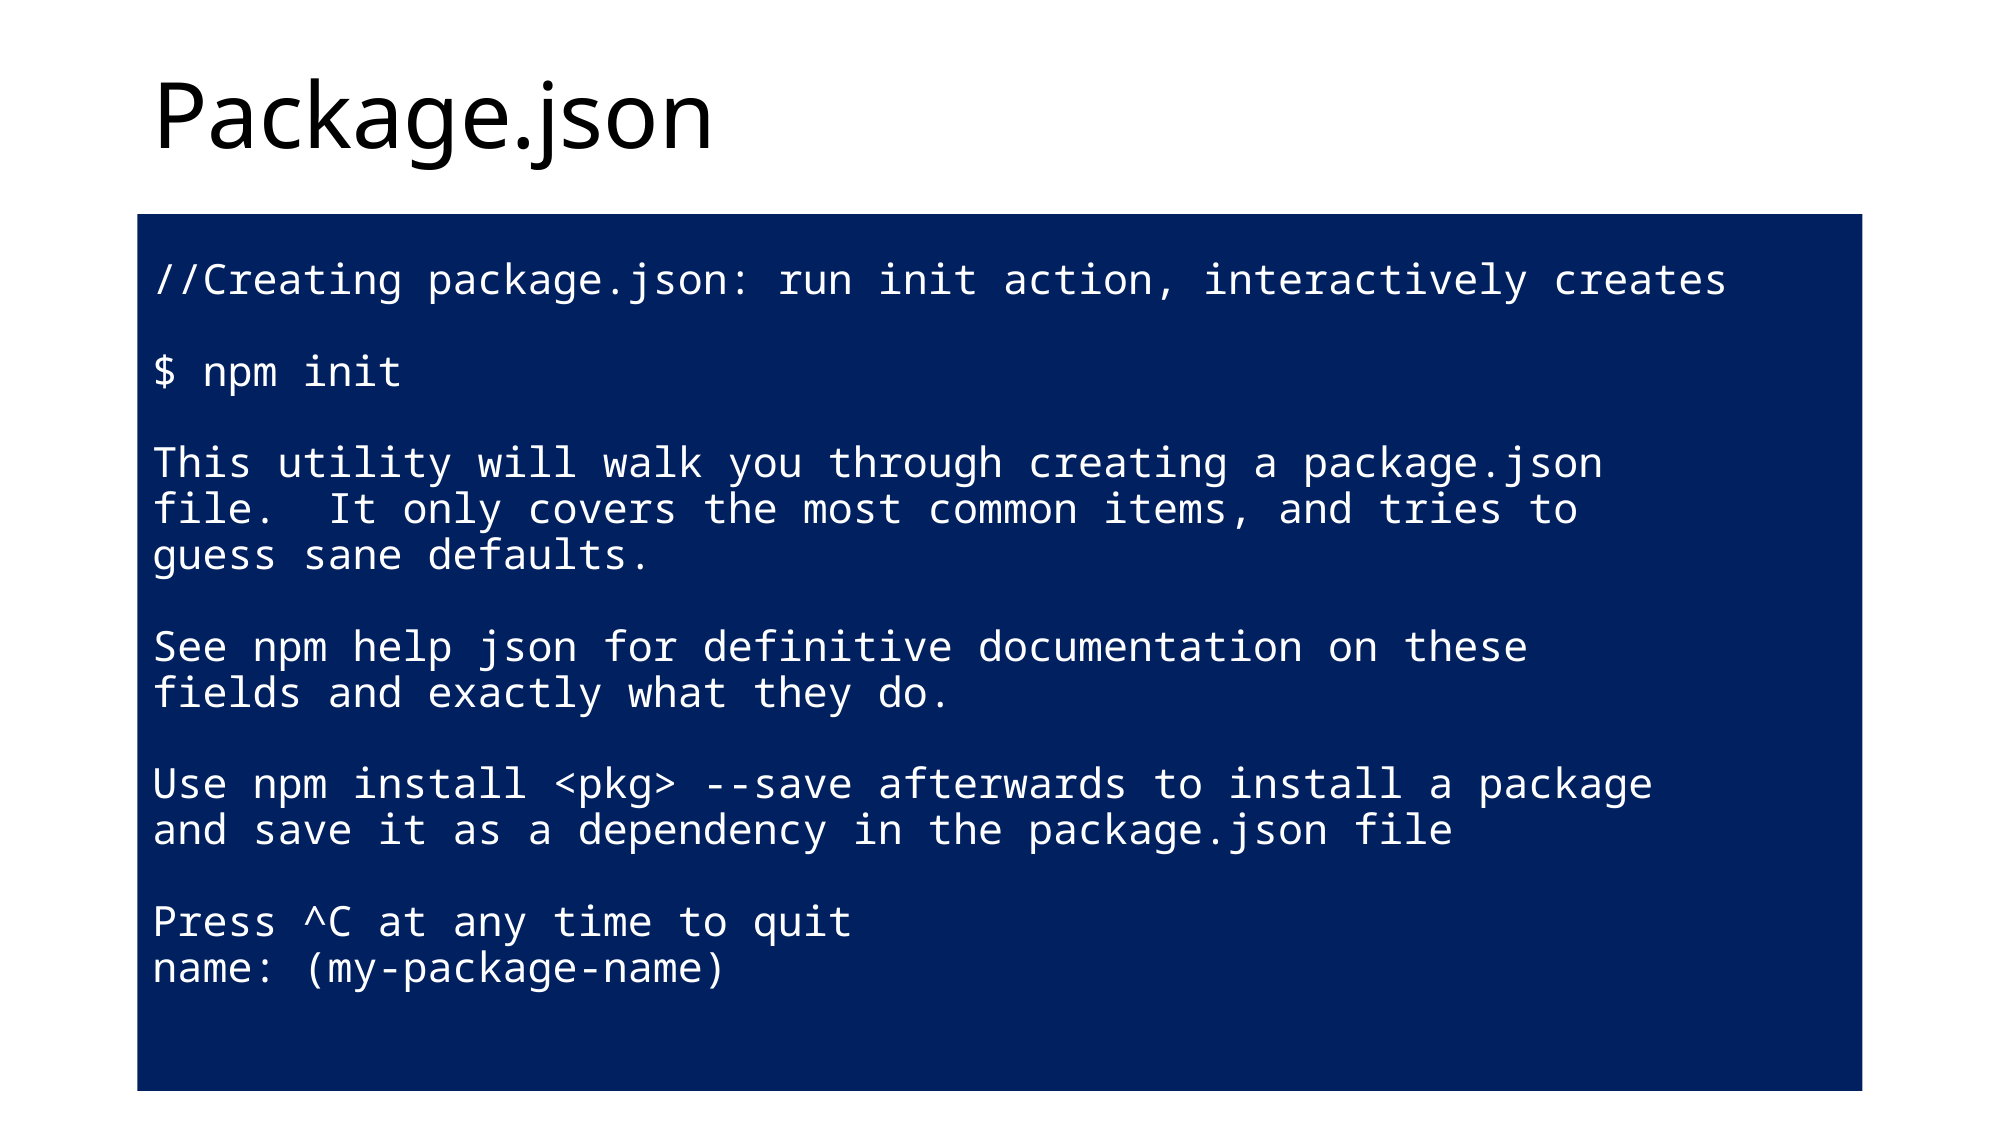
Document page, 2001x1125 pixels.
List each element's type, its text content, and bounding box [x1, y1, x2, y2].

title Package.json [137, 59, 1863, 179]
list //Creating package.json: run init action, interactively creates $ npm init This utility will walk you through creating a package.json file. It only covers the most common items, and tries to guess sane defaults. See npm help json for definitive documentation on these fields and exactly what they do. Use npm install <pkg> --save afterwards to install a package and save it as a dependency in the package.json file Press ^C at any time to quit name: (my-package-name) [137, 214, 1863, 1091]
